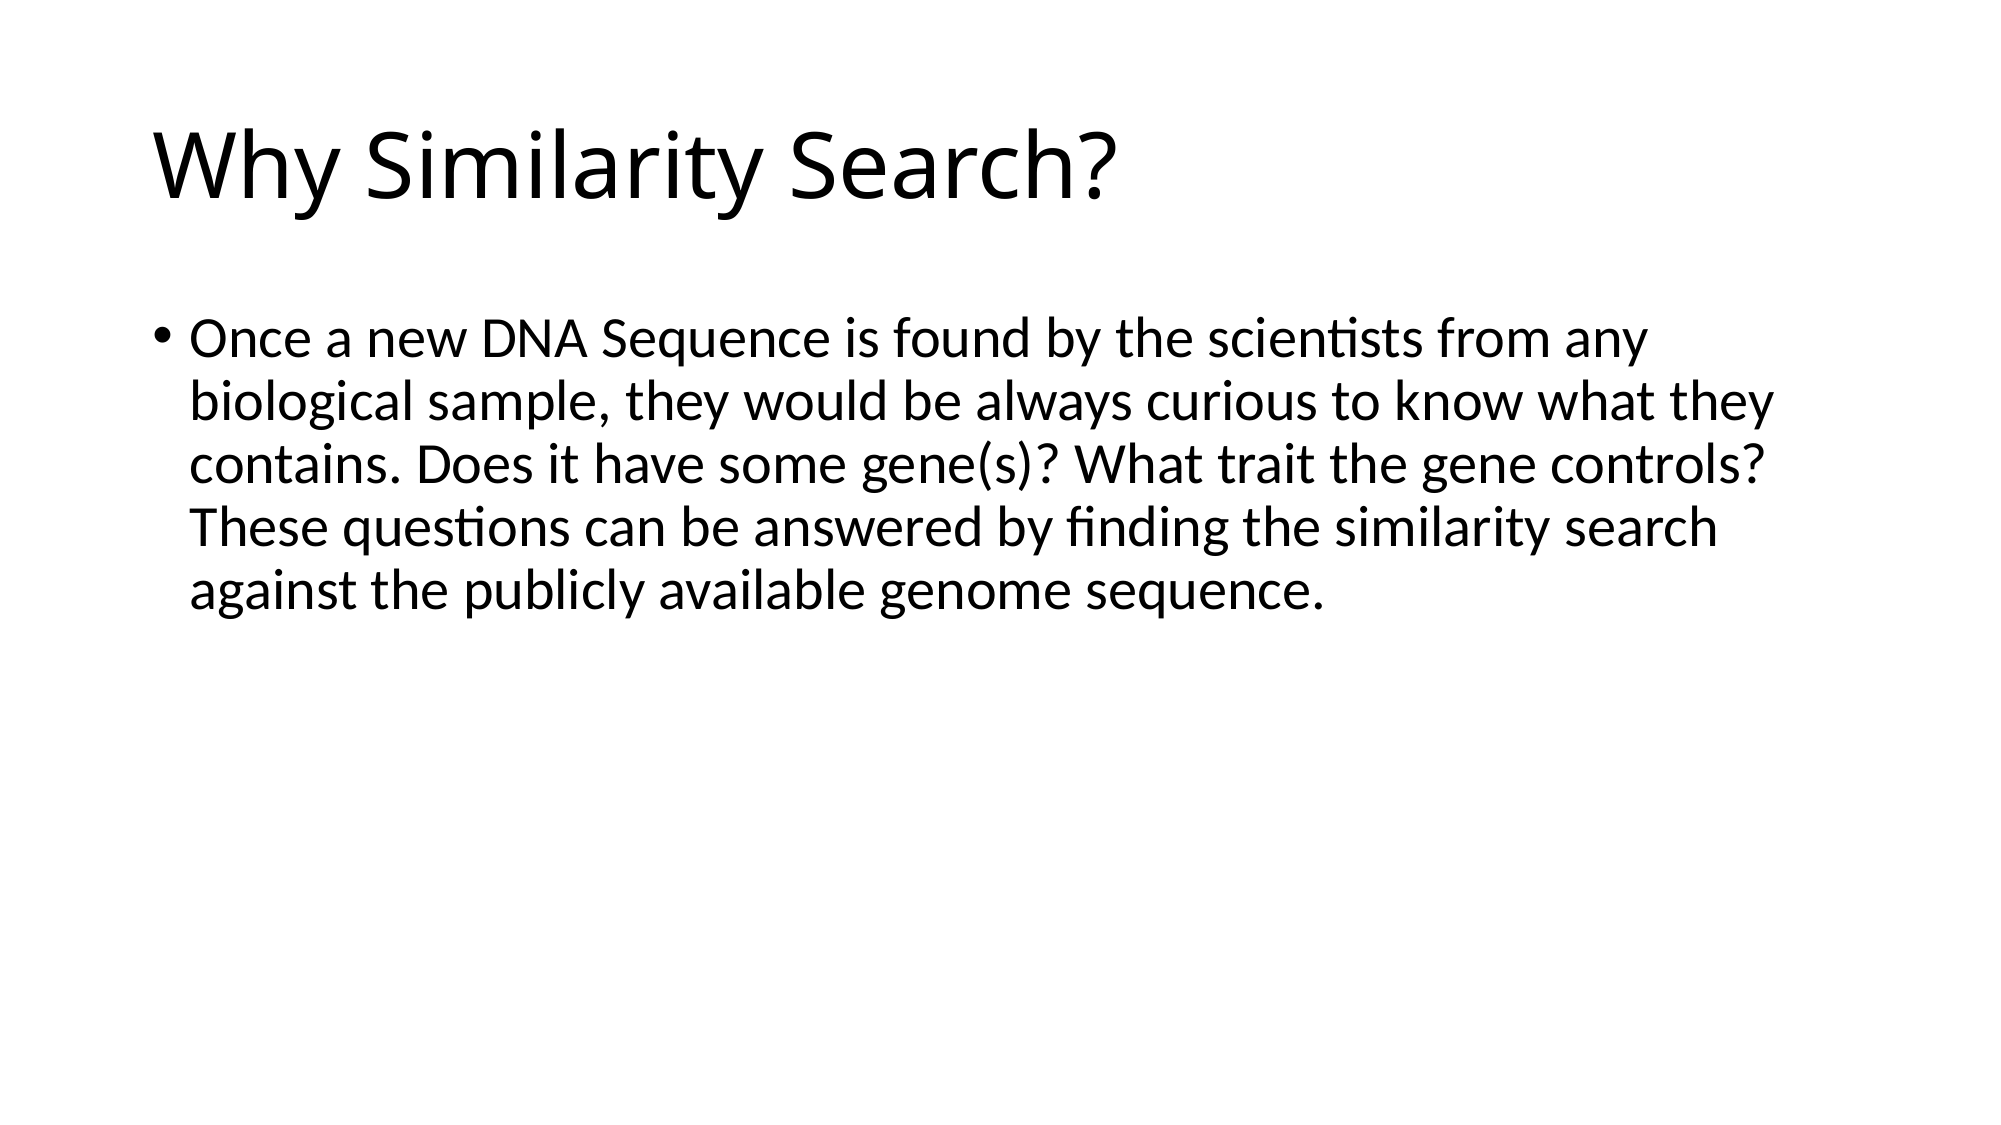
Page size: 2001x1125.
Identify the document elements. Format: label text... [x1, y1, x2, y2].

title Why Similarity Search? [137, 59, 1863, 278]
list Once a new DNA Sequence is found by the scientists from any biological sample, they would be always curious to know what they contains. Does it have some gene(s)? What trait the gene controls? These questions can be answered by finding the similarity search against the publicly available genome sequence. [137, 299, 1863, 1014]
